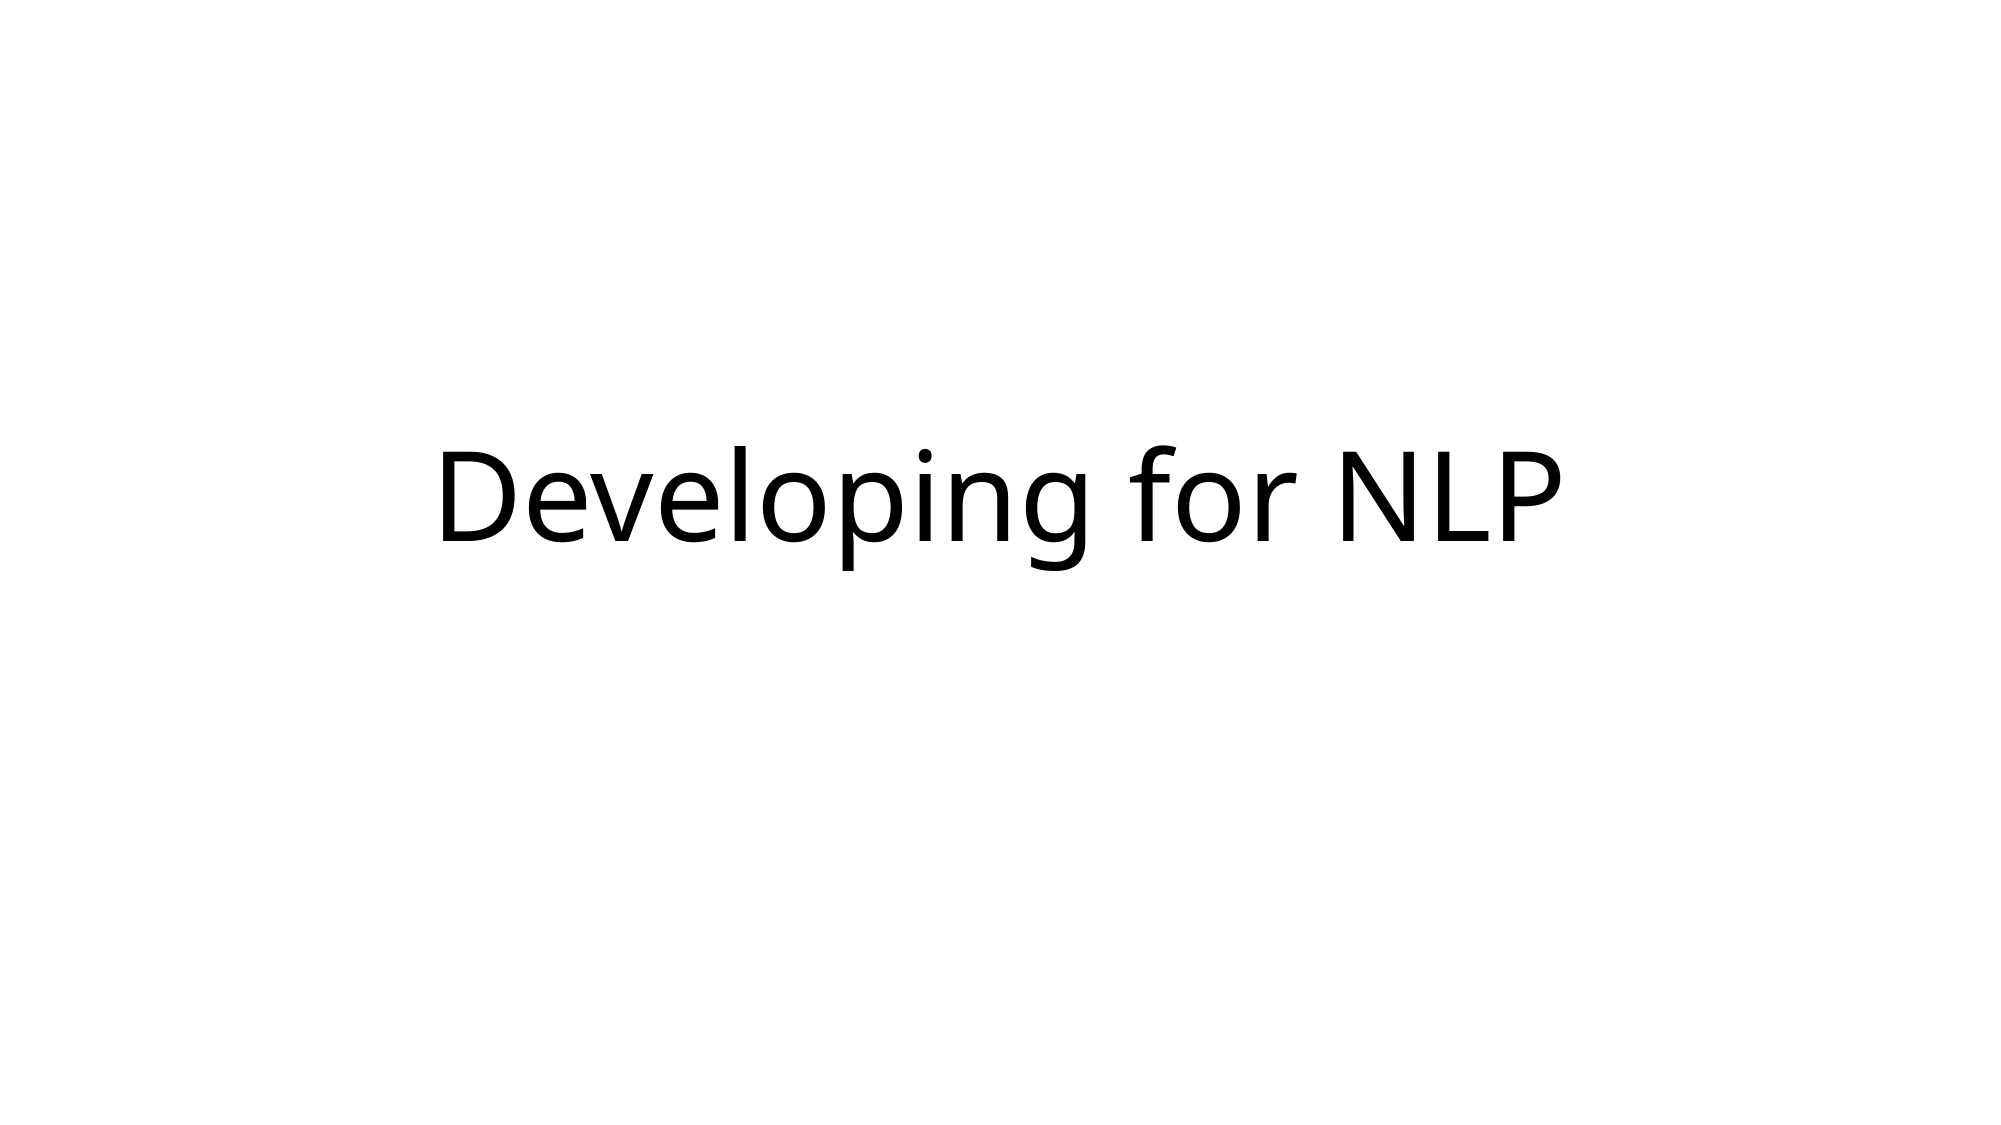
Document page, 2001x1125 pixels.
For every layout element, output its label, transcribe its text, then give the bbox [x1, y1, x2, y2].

title Developing for NLP [249, 184, 1750, 576]
